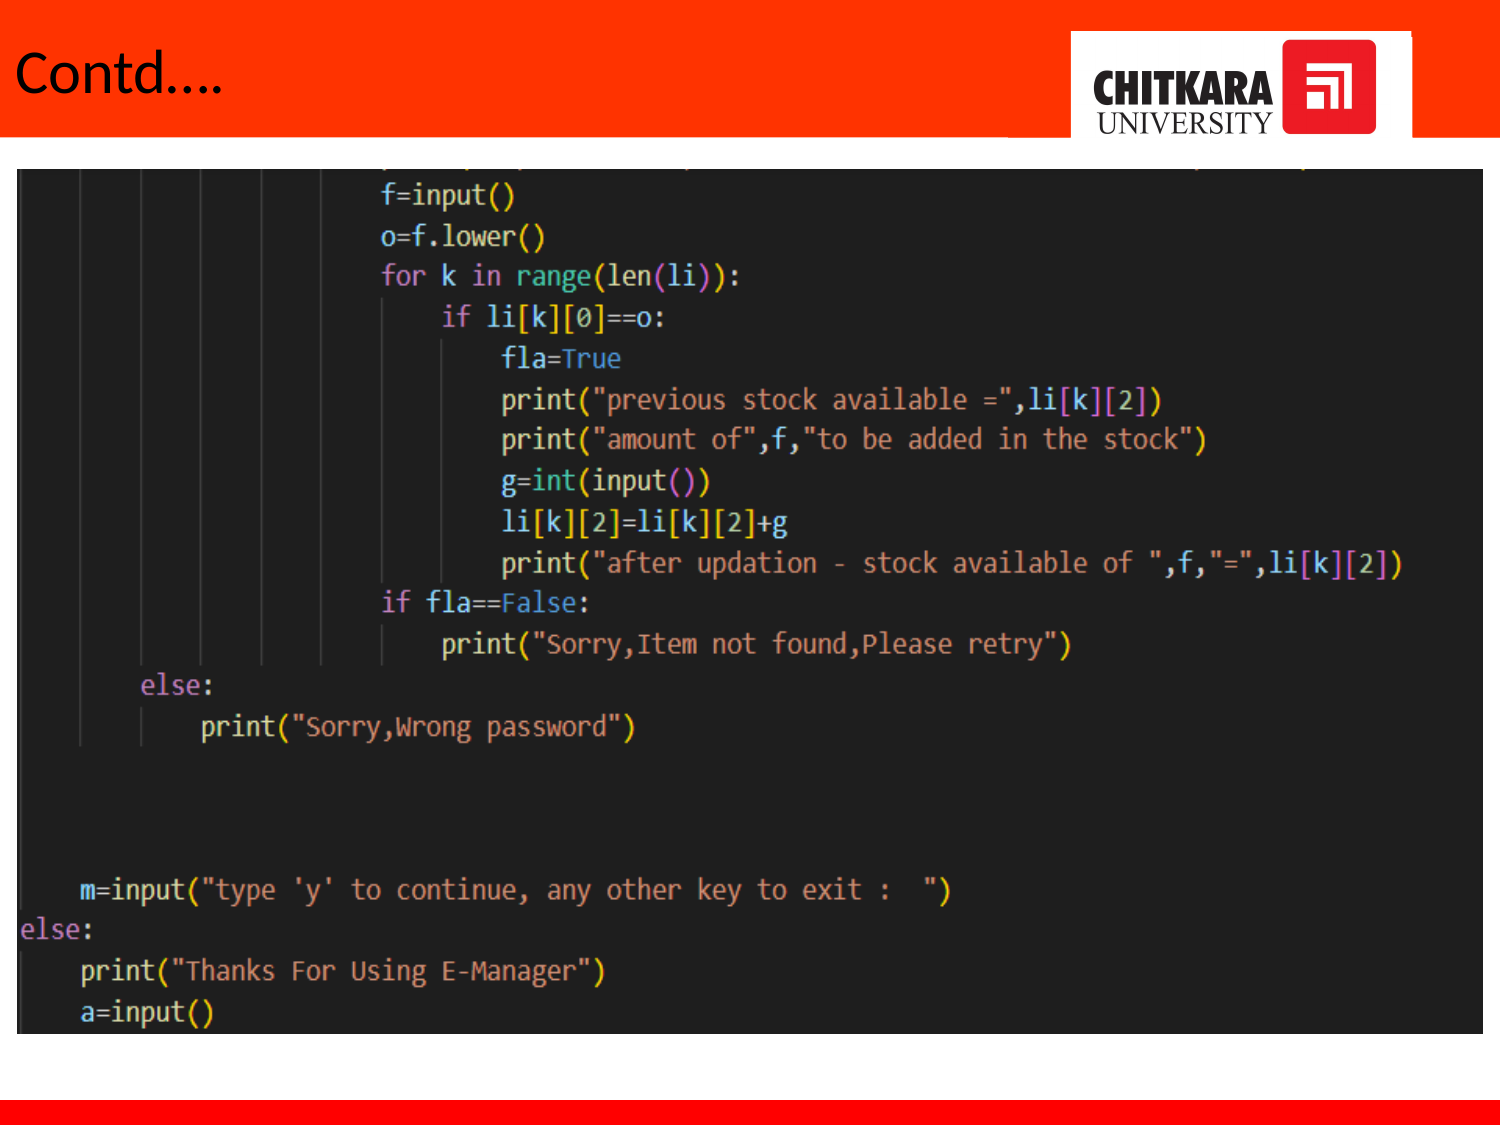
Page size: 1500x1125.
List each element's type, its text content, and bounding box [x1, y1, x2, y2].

picture [1074, 37, 1391, 138]
picture [16, 169, 1483, 1034]
title Contd…. [0, 0, 1063, 138]
